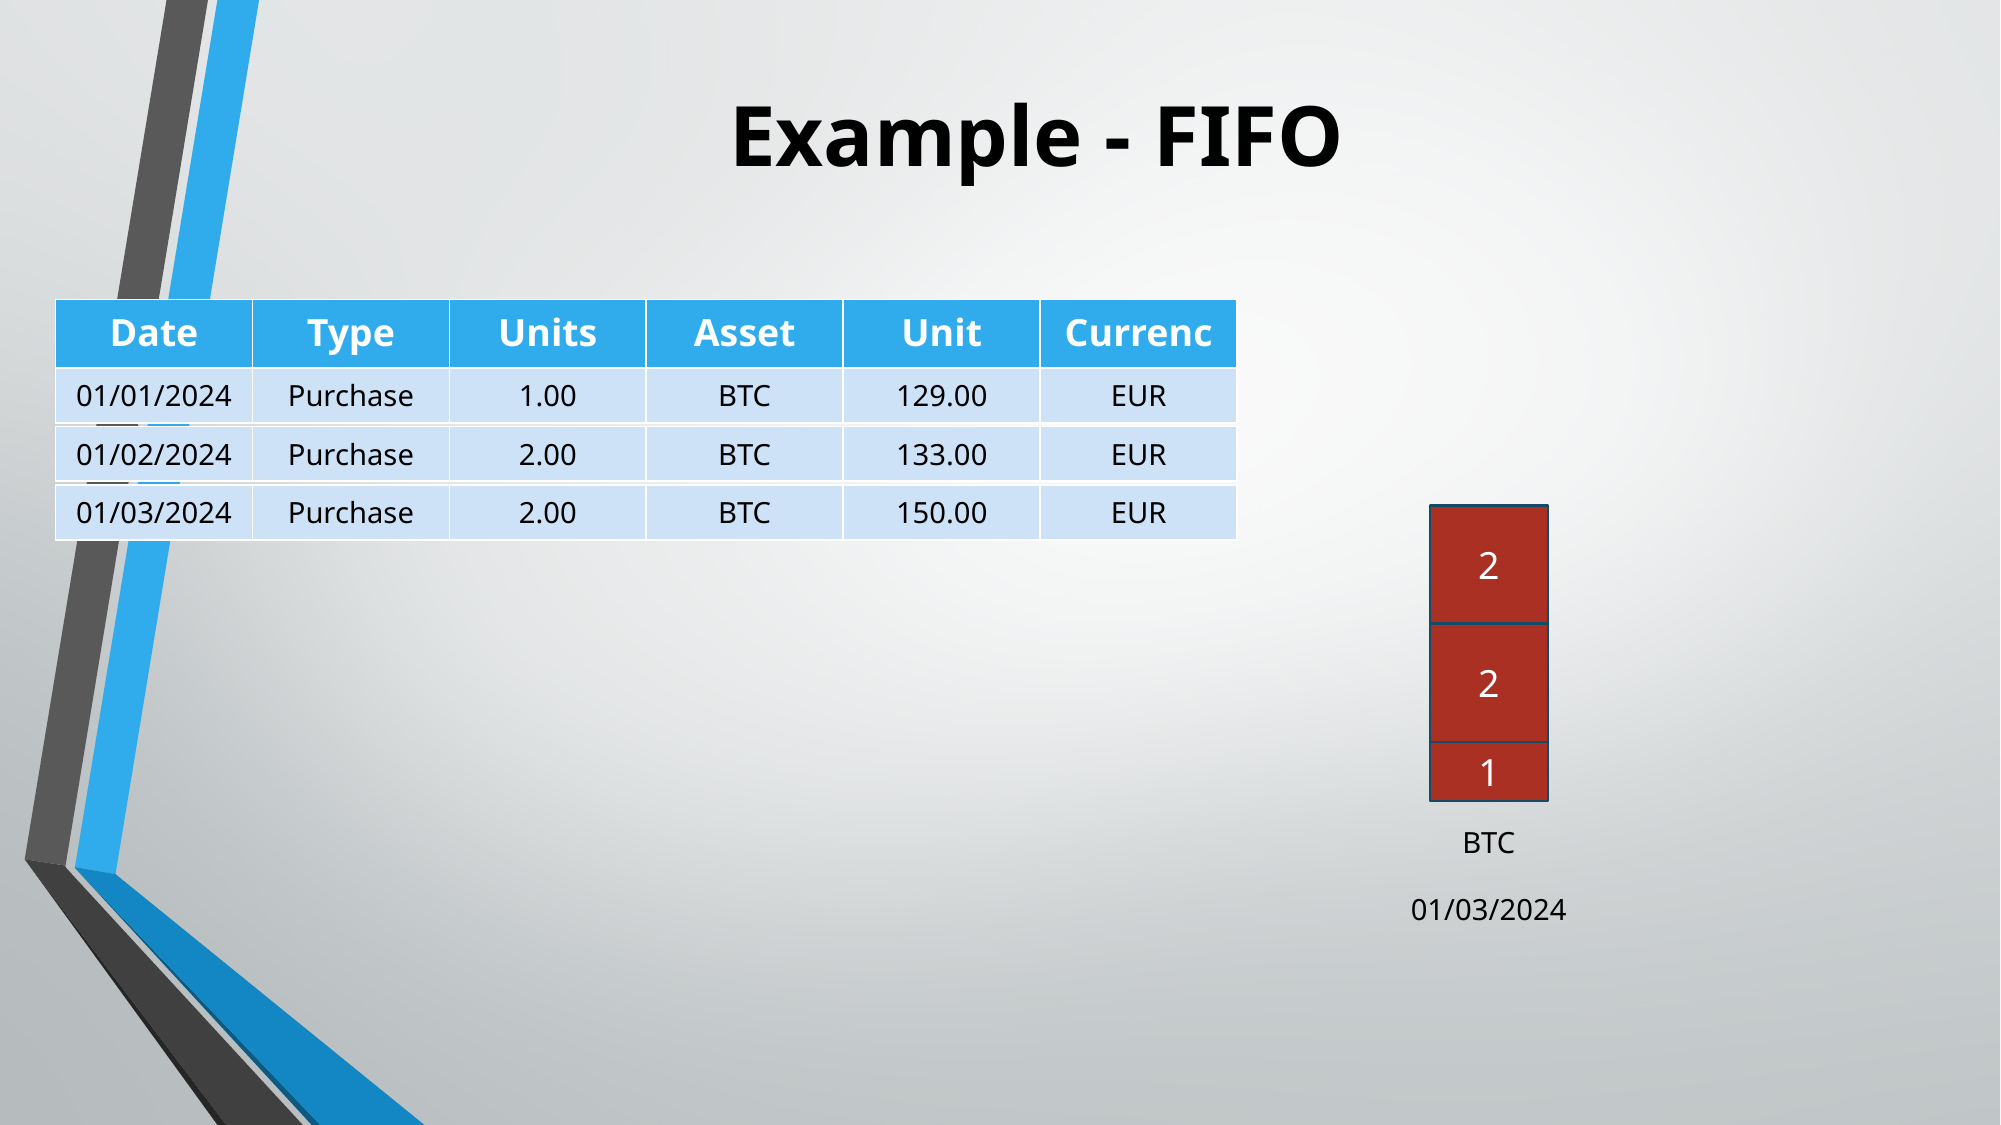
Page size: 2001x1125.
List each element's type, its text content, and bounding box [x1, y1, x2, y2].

table_header 01/03/2024 [56, 486, 252, 539]
table_header 01/01/2024 [56, 369, 252, 422]
table_header Purchase [253, 369, 449, 422]
table_header 1.00 [450, 369, 645, 422]
table_header 133.00 [844, 427, 1039, 480]
text_box 1 [1429, 743, 1549, 802]
table_header 150.00 [844, 486, 1039, 539]
text_box 01/03/2024 [1348, 883, 1629, 934]
table_header EUR [1041, 486, 1236, 539]
table_header Type [253, 300, 449, 367]
table_header 01/02/2024 [56, 427, 252, 480]
text_box 2 [1429, 625, 1549, 743]
text_box BTC [1429, 817, 1549, 867]
table_header 2.00 [450, 486, 645, 539]
table_header Purchase [253, 427, 449, 480]
table_header Asset [647, 300, 842, 367]
table_header Currency [1041, 300, 1236, 367]
table_header Units [450, 300, 645, 367]
text_box 2 [1429, 504, 1549, 625]
table_header 2.00 [450, 427, 645, 480]
table_header BTC [647, 427, 842, 480]
table_header EUR [1041, 369, 1236, 422]
table_header 129.00 [844, 369, 1039, 422]
table_header Date [56, 300, 252, 367]
title Example - FIFO [225, 48, 1849, 218]
table_header EUR [1041, 427, 1236, 480]
table_header Unit Price [844, 300, 1039, 367]
table_header BTC [647, 369, 842, 422]
table_header BTC [647, 486, 842, 539]
table_header Purchase [253, 486, 449, 539]
